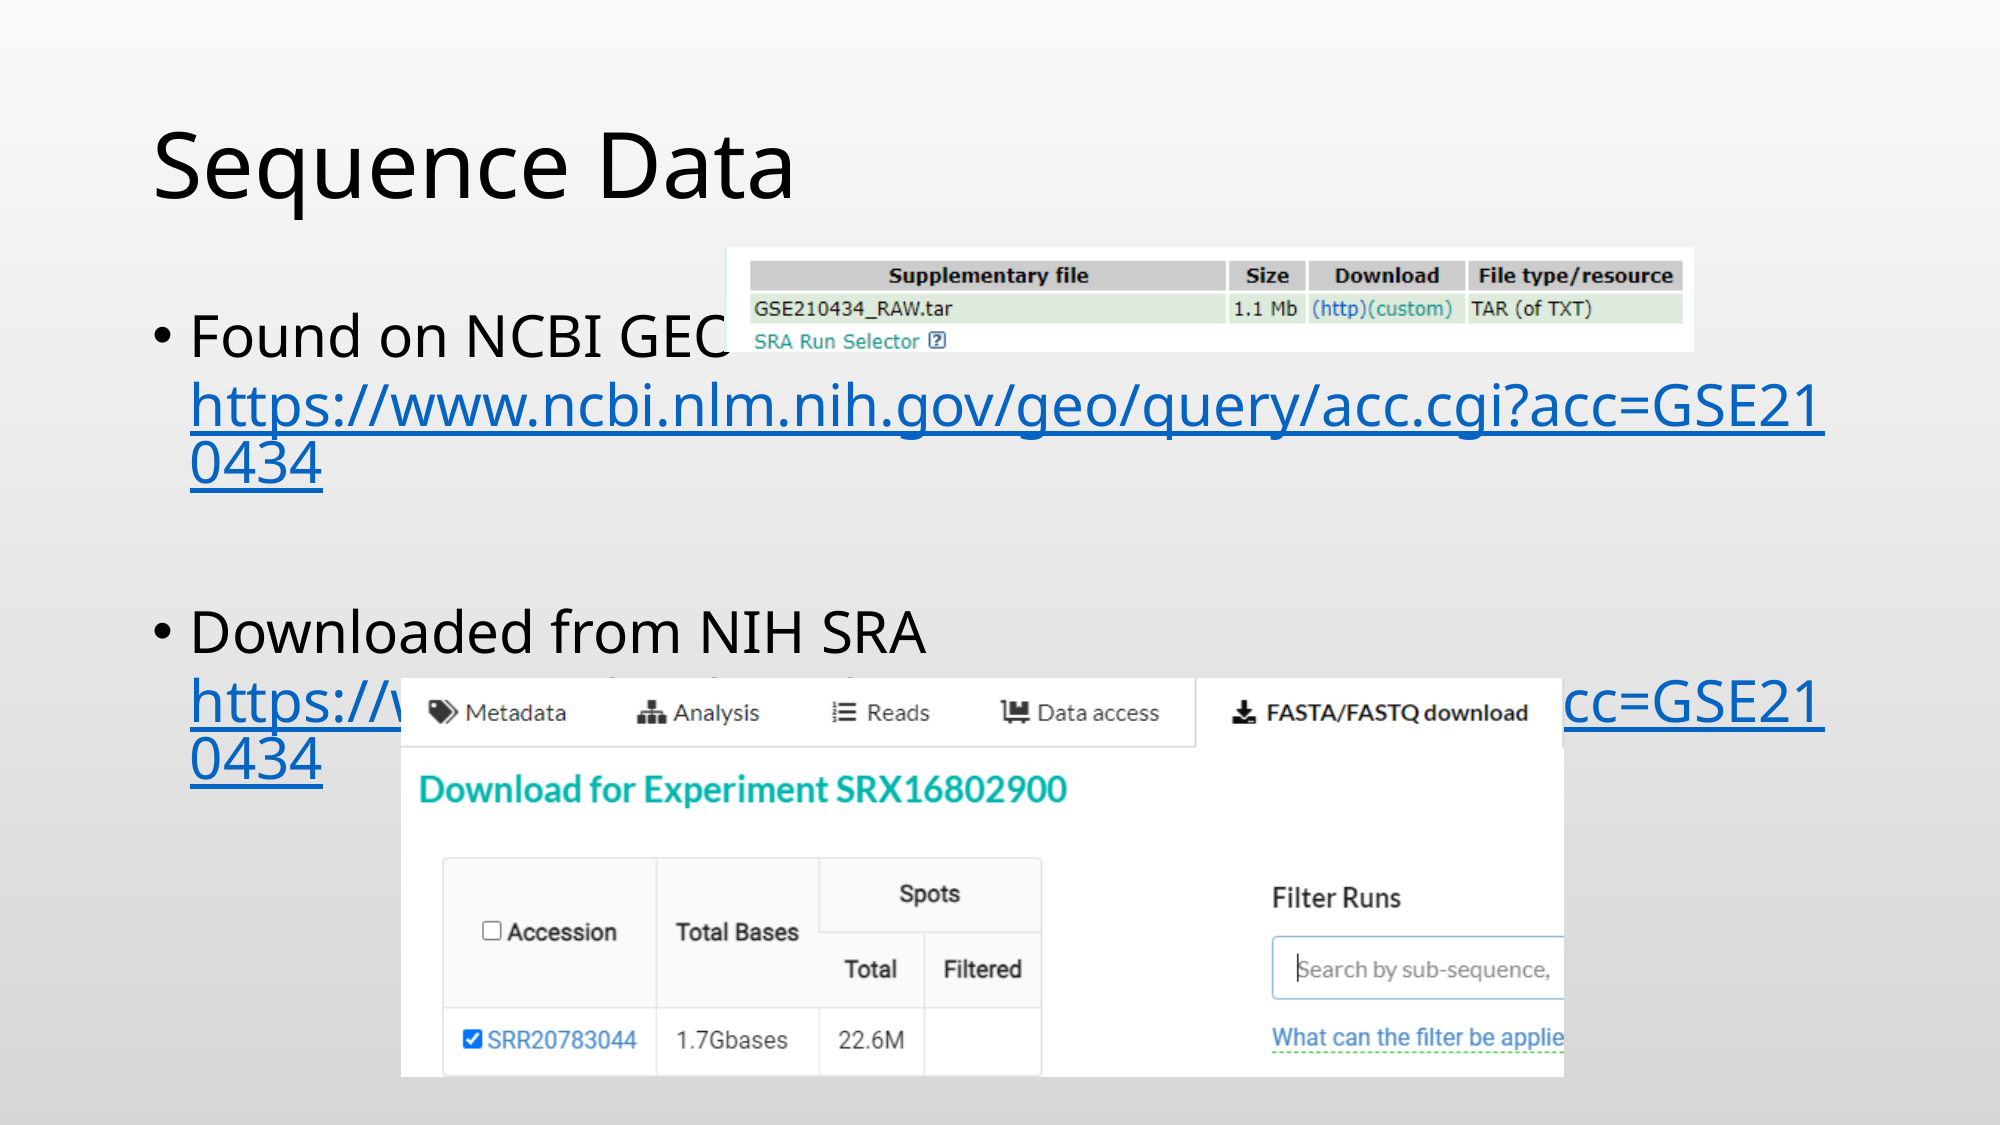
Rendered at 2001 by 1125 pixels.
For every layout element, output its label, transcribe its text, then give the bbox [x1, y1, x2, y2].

picture [724, 247, 1694, 352]
picture [401, 678, 1564, 1077]
list Found on NCBI GEO https://www.ncbi.nlm.nih.gov/geo/query/acc.cgi?acc=GSE210434 Downloaded from NIH SRA https://www.ncbi.nlm.nih.gov/geo/query/acc.cgi?acc=GSE210434 [137, 299, 1863, 1014]
title Sequence Data [137, 59, 1863, 278]
